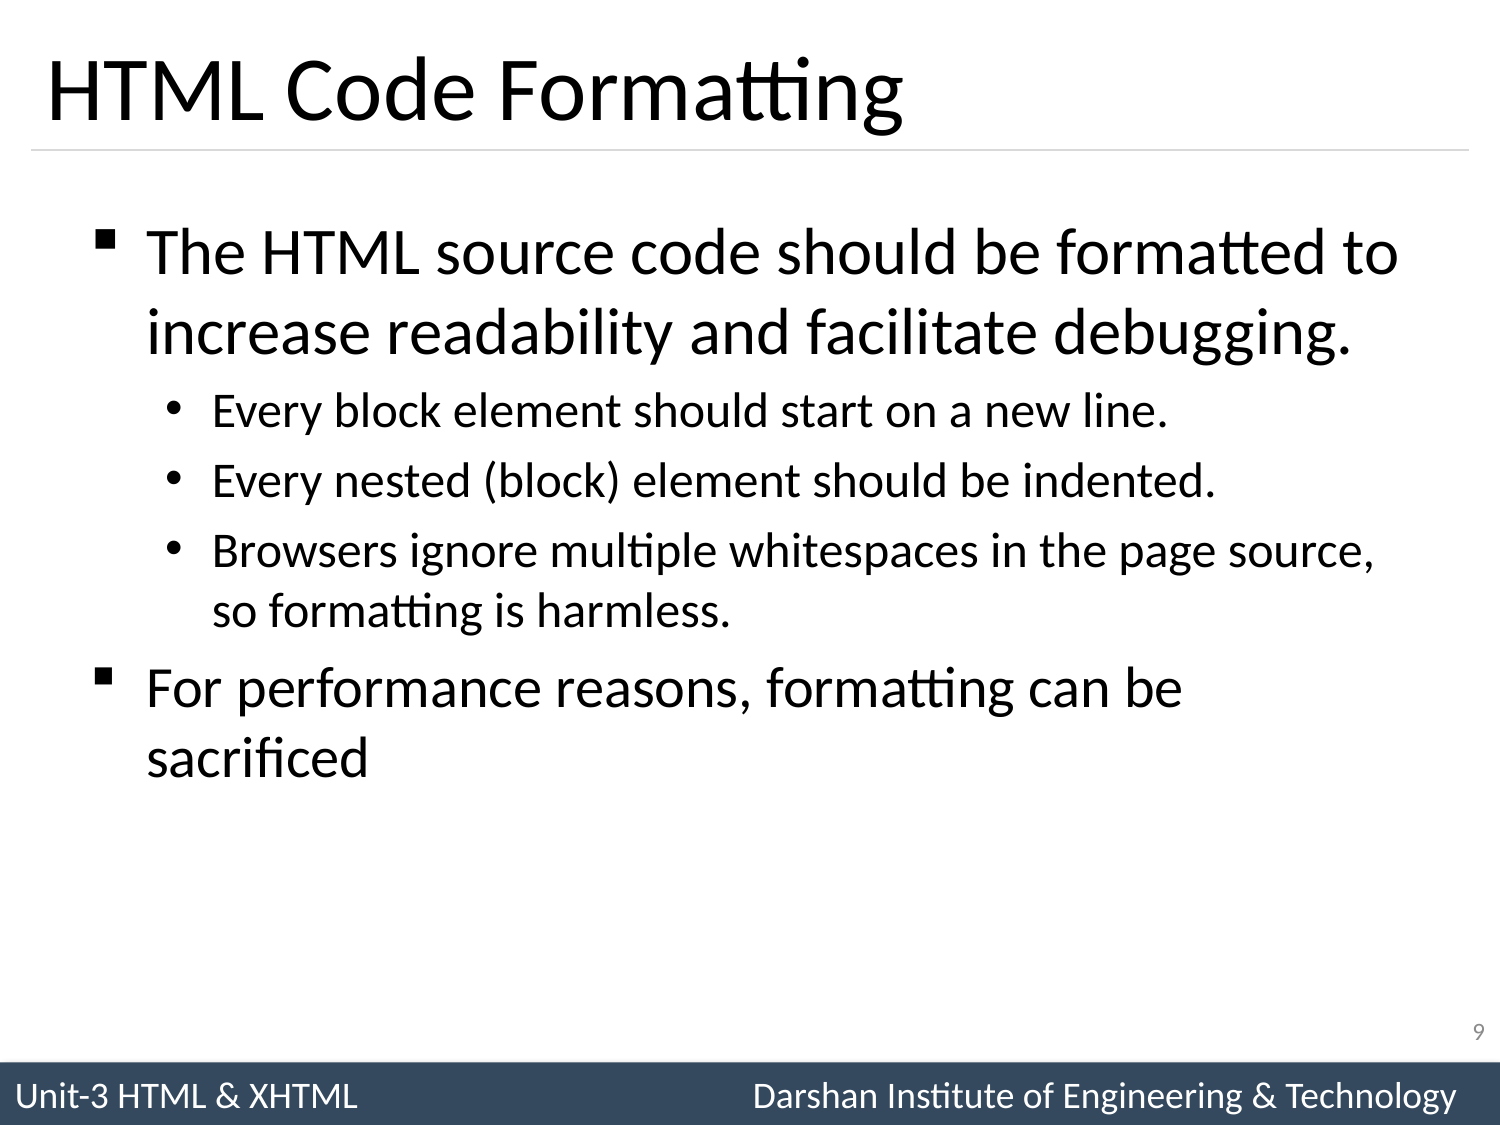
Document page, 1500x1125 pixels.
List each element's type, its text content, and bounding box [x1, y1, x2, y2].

title HTML Code Formatting [31, 17, 1469, 151]
list The HTML source code should be formatted to increase readability and facilitate debugging. Every block element should start on a new line. Every nested (block) element should be indented. Browsers ignore multiple whitespaces in the page source, so formatting is harmless. For performance reasons, formatting can be sacrificed [75, 200, 1425, 943]
slide_number 9 [1149, 999, 1500, 1060]
